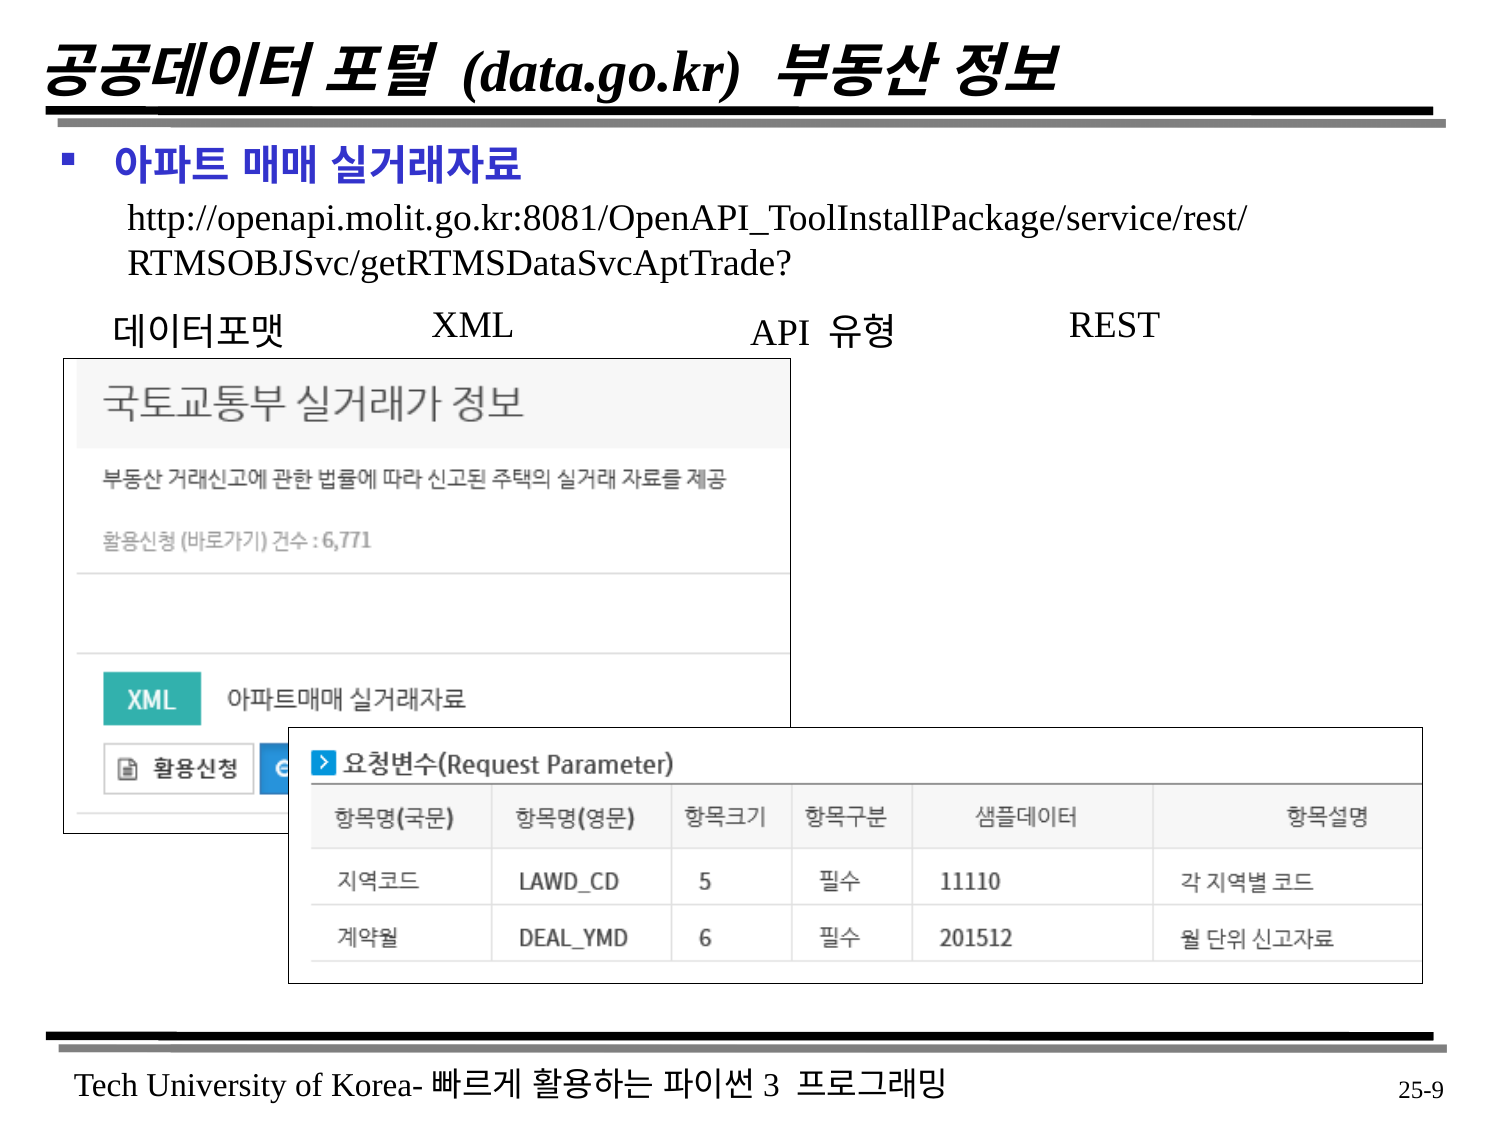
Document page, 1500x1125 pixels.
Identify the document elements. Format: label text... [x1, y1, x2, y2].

slide_number 25-9 [1333, 1066, 1460, 1115]
text_box http://openapi.molit.go.kr:8081/OpenAPI_ToolInstallPackage/service/rest/RTMSOBJSvc/getRTMSDataSvcAptTrade? [112, 185, 1423, 290]
table_header XML [416, 295, 735, 355]
table_header API 유형 [735, 295, 1054, 355]
picture [63, 358, 1424, 985]
table_header 데이터포맷 [98, 295, 416, 355]
text_box 아파트 매매 실거래자료 [43, 131, 1450, 977]
table_header REST [1054, 295, 1373, 355]
title 공공데이터 포털 (data.go.kr) 부동산 정보 [25, 25, 1301, 101]
